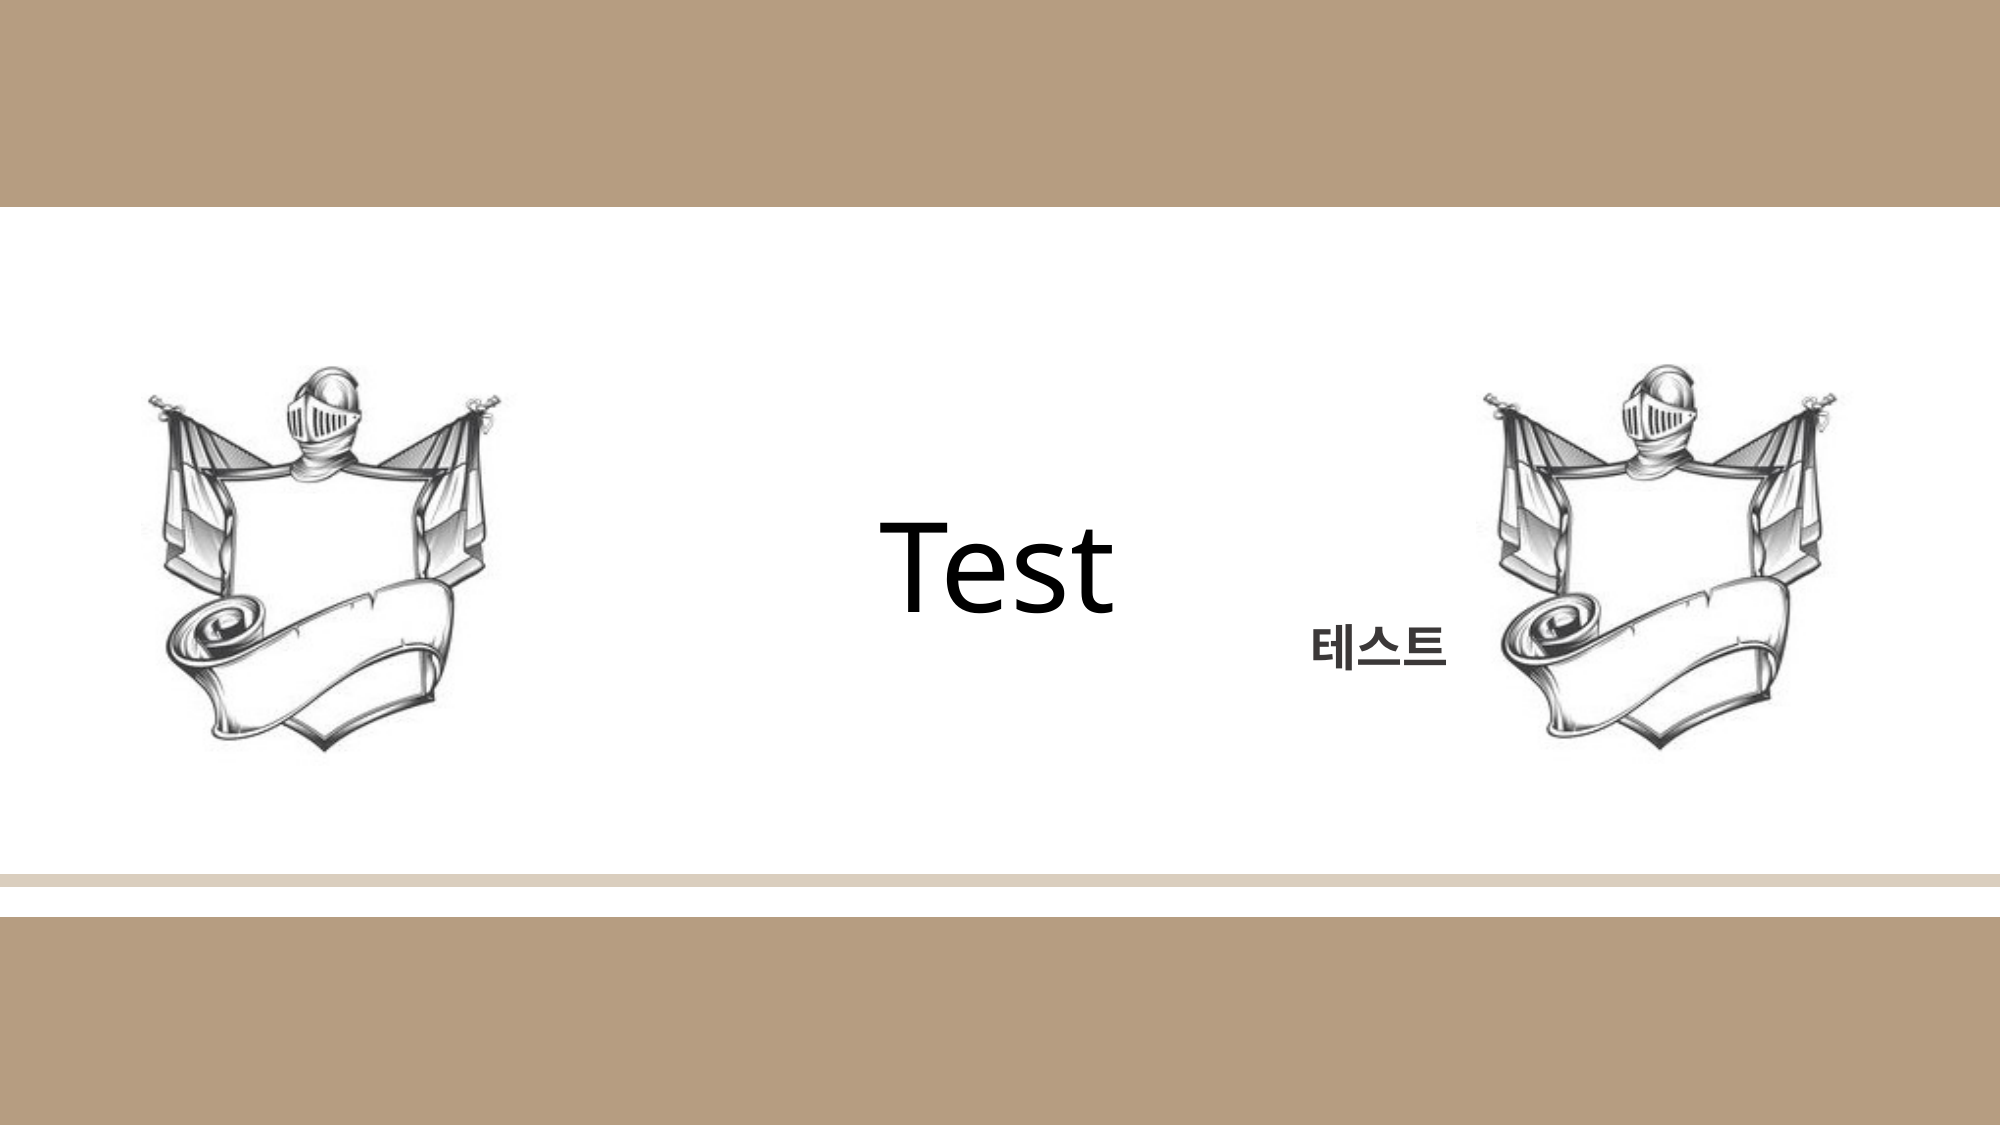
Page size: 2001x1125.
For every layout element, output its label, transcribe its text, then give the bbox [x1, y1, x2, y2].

text_box [0, 917, 2000, 1125]
picture [141, 365, 525, 766]
picture [1476, 363, 1861, 764]
text_box 테스트 [1295, 608, 1464, 684]
text_box [0, 0, 2000, 207]
text_box Test [864, 479, 1132, 645]
